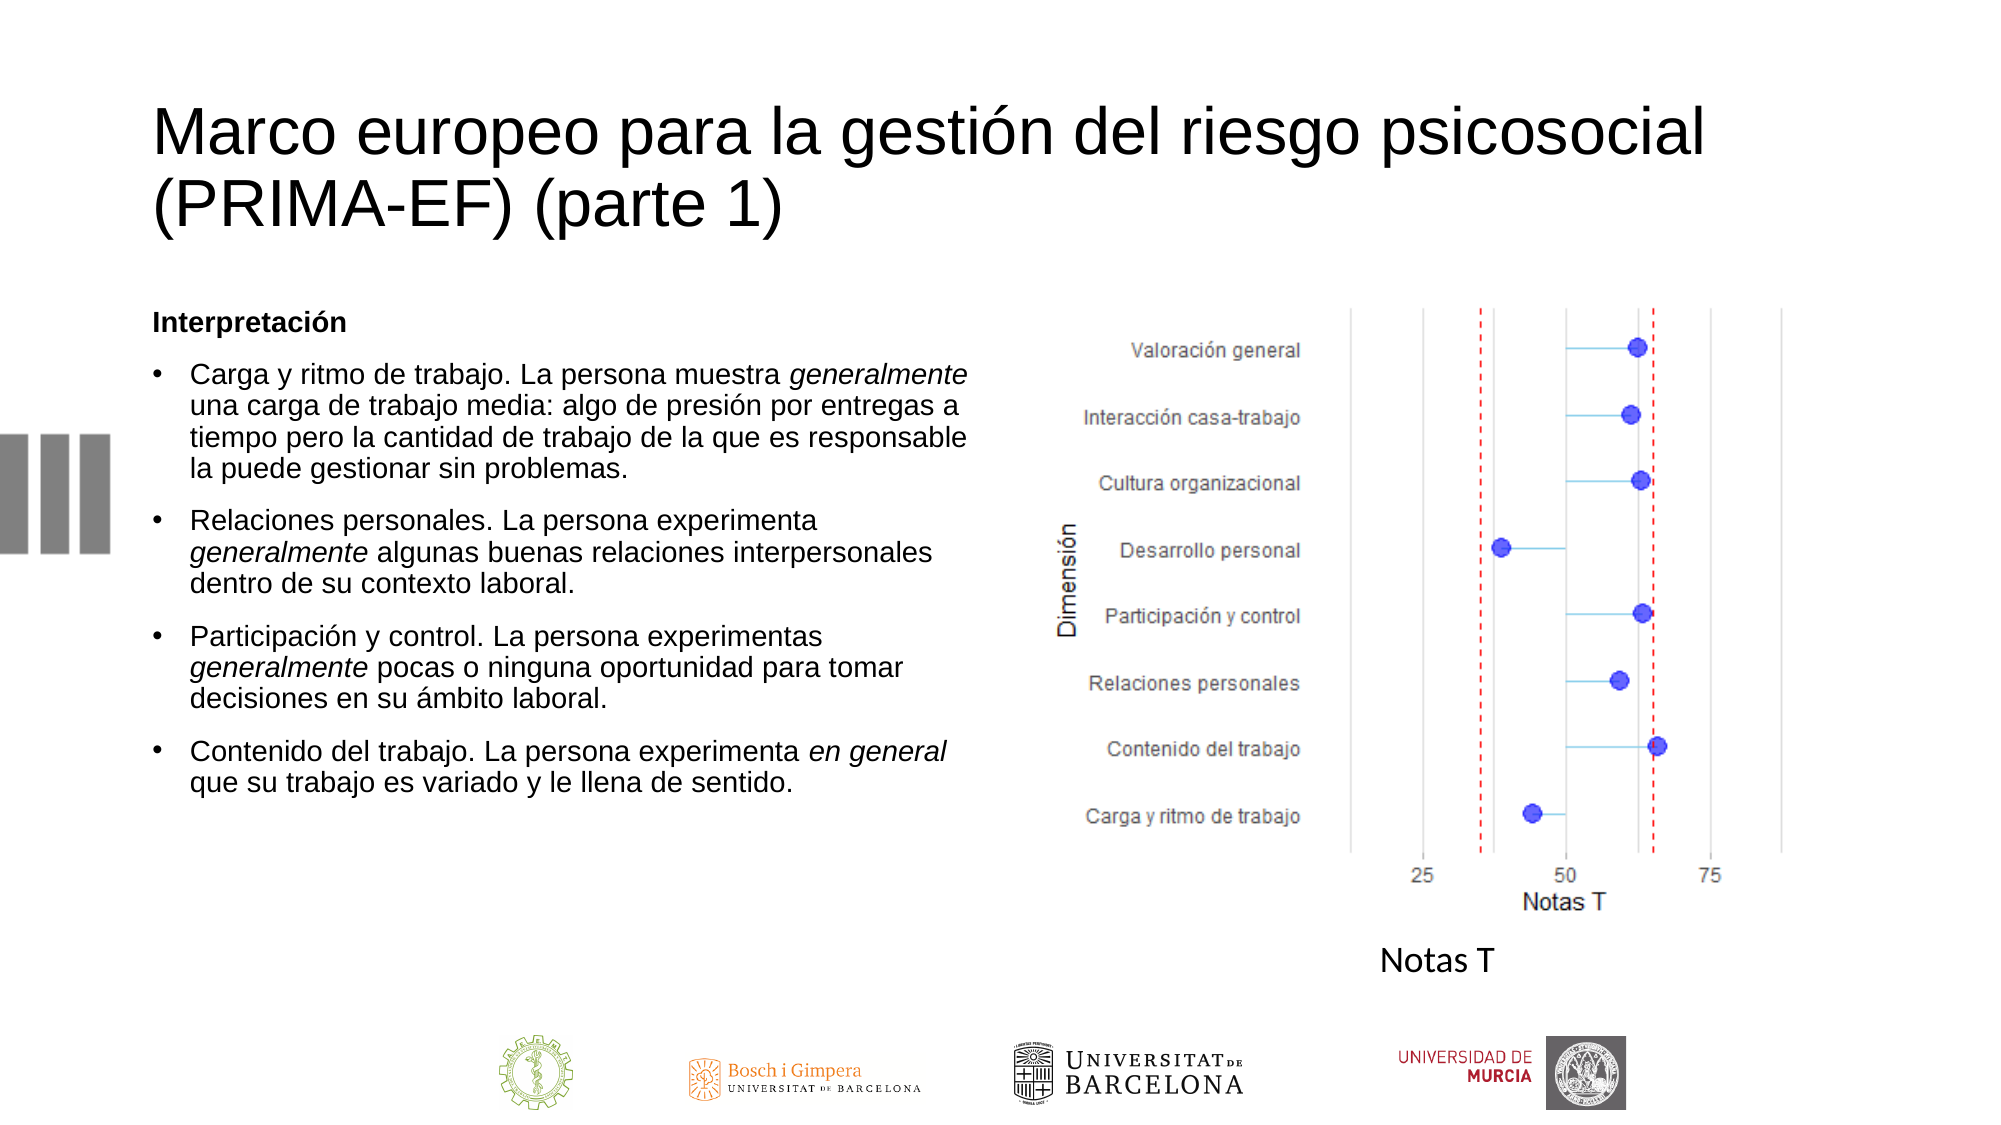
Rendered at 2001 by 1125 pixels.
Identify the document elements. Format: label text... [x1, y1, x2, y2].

picture [499, 1035, 573, 1110]
picture [0, 420, 123, 563]
list Interpretación Carga y ritmo de trabajo. La persona muestra generalmente una carga de trabajo media: algo de presión por entregas a tiempo pero la cantidad de trabajo de la que es responsable la puede gestionar sin problemas. Relaciones personales. La persona experimenta generalmente algunas buenas relaciones interpersonales dentro de su contexto laboral. Participación y control. La persona experimentas generalmente pocas o ninguna oportunidad para tomar decisiones en su ámbito laboral. Contenido del trabajo. La persona experimenta en general que su trabajo es variado y le llena de sentido. [137, 299, 988, 1014]
picture [1014, 1042, 1243, 1105]
picture [1043, 297, 1832, 928]
picture [1331, 1036, 1627, 1110]
title Marco europeo para la gestión del riesgo psicosocial (PRIMA-EF) (parte 1) [137, 59, 1863, 278]
text_box Notas T [1012, 927, 1863, 1011]
picture [684, 1031, 926, 1125]
